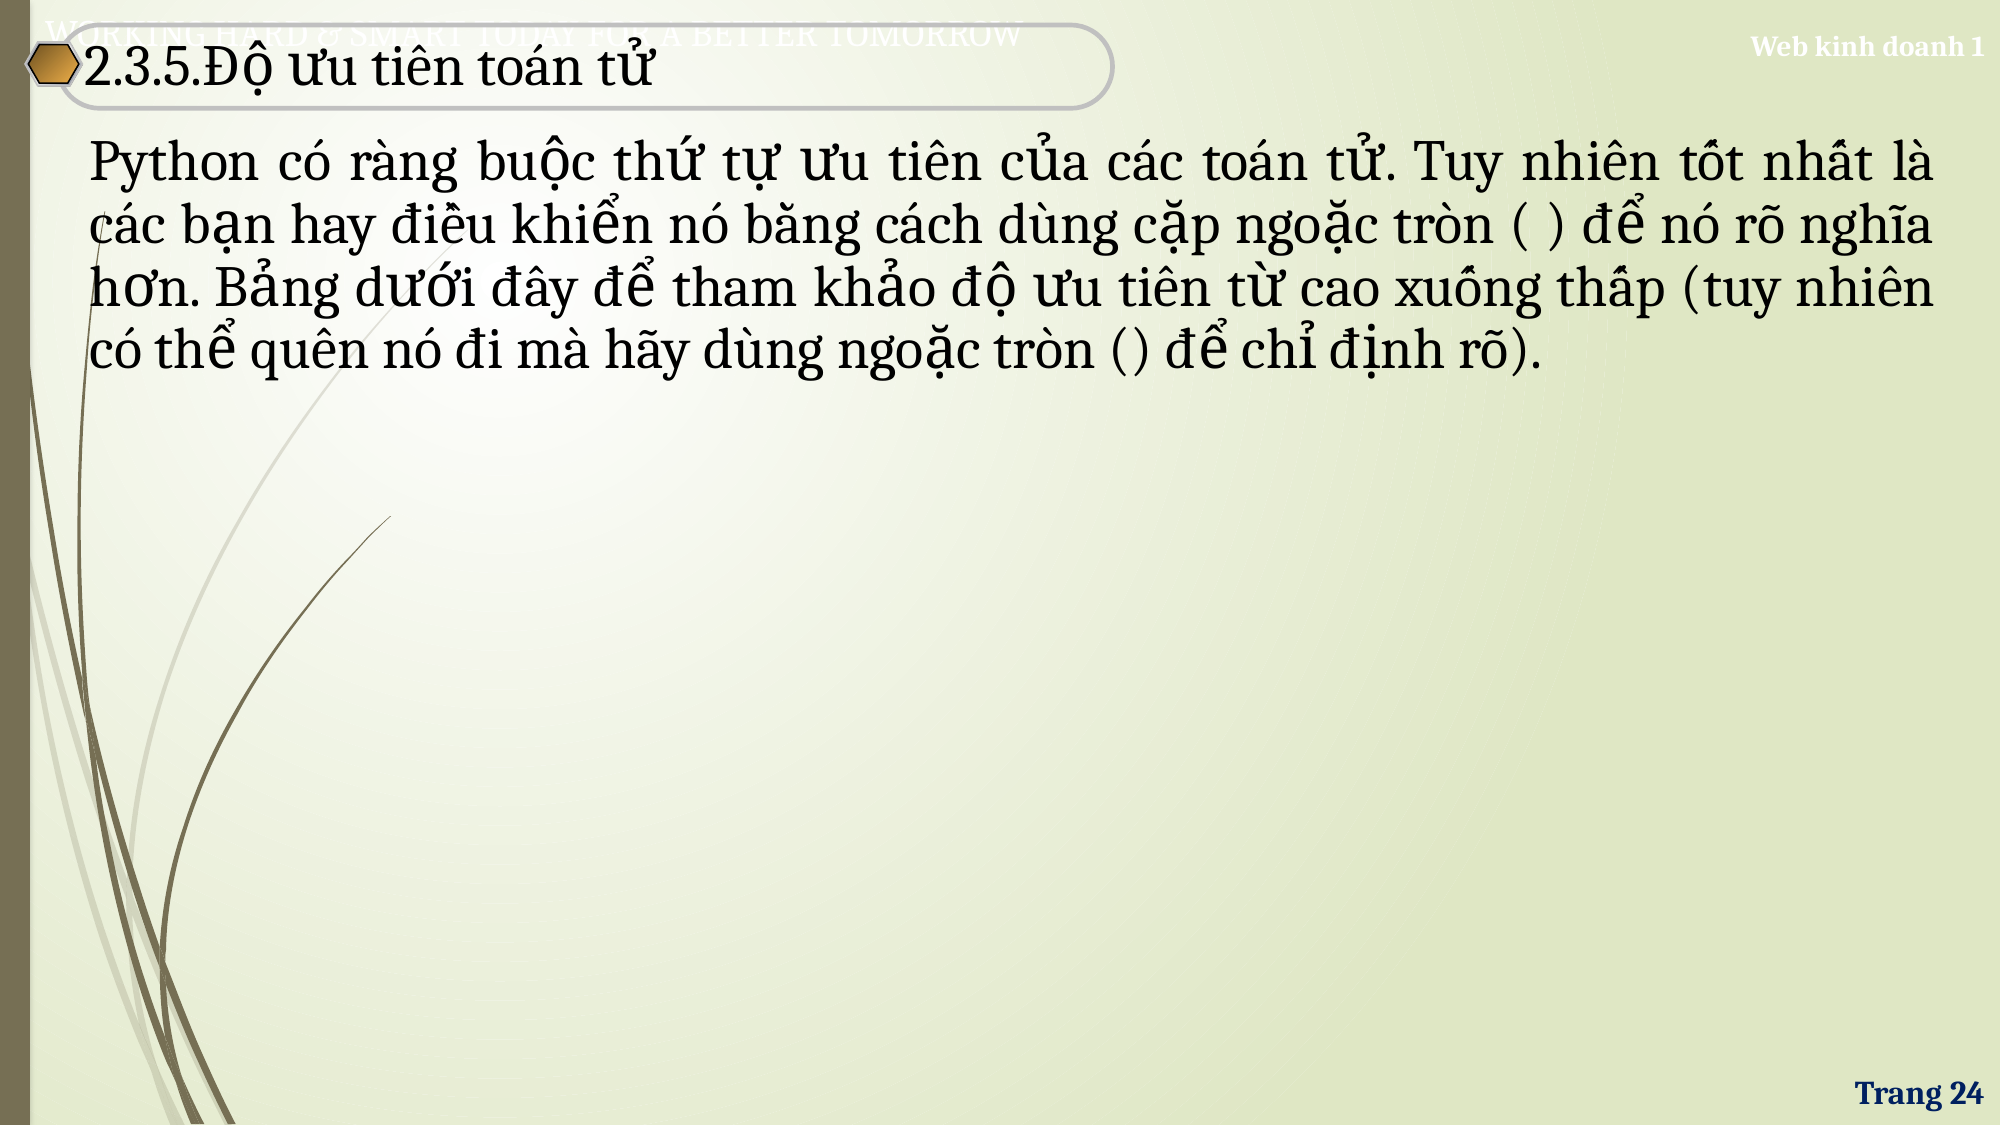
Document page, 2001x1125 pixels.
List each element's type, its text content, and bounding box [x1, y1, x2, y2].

text_box Python có ràng buộc thứ tự ưu tiên của các toán tử. Tuy nhiên tốt nhất là các bạn hay điều khiển nó bằng cách dùng cặp ngoặc tròn ( ) để nó rõ nghĩa hơn. Bảng dưới đây để tham khảo độ ưu tiên từ cao xuống thấp (tuy nhiên có thể quên nó đi mà hãy dùng ngoặc tròn () để chỉ định rõ). [74, 122, 1950, 984]
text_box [24, 24, 1113, 109]
slide_number Trang 24 [1533, 1060, 2000, 1121]
